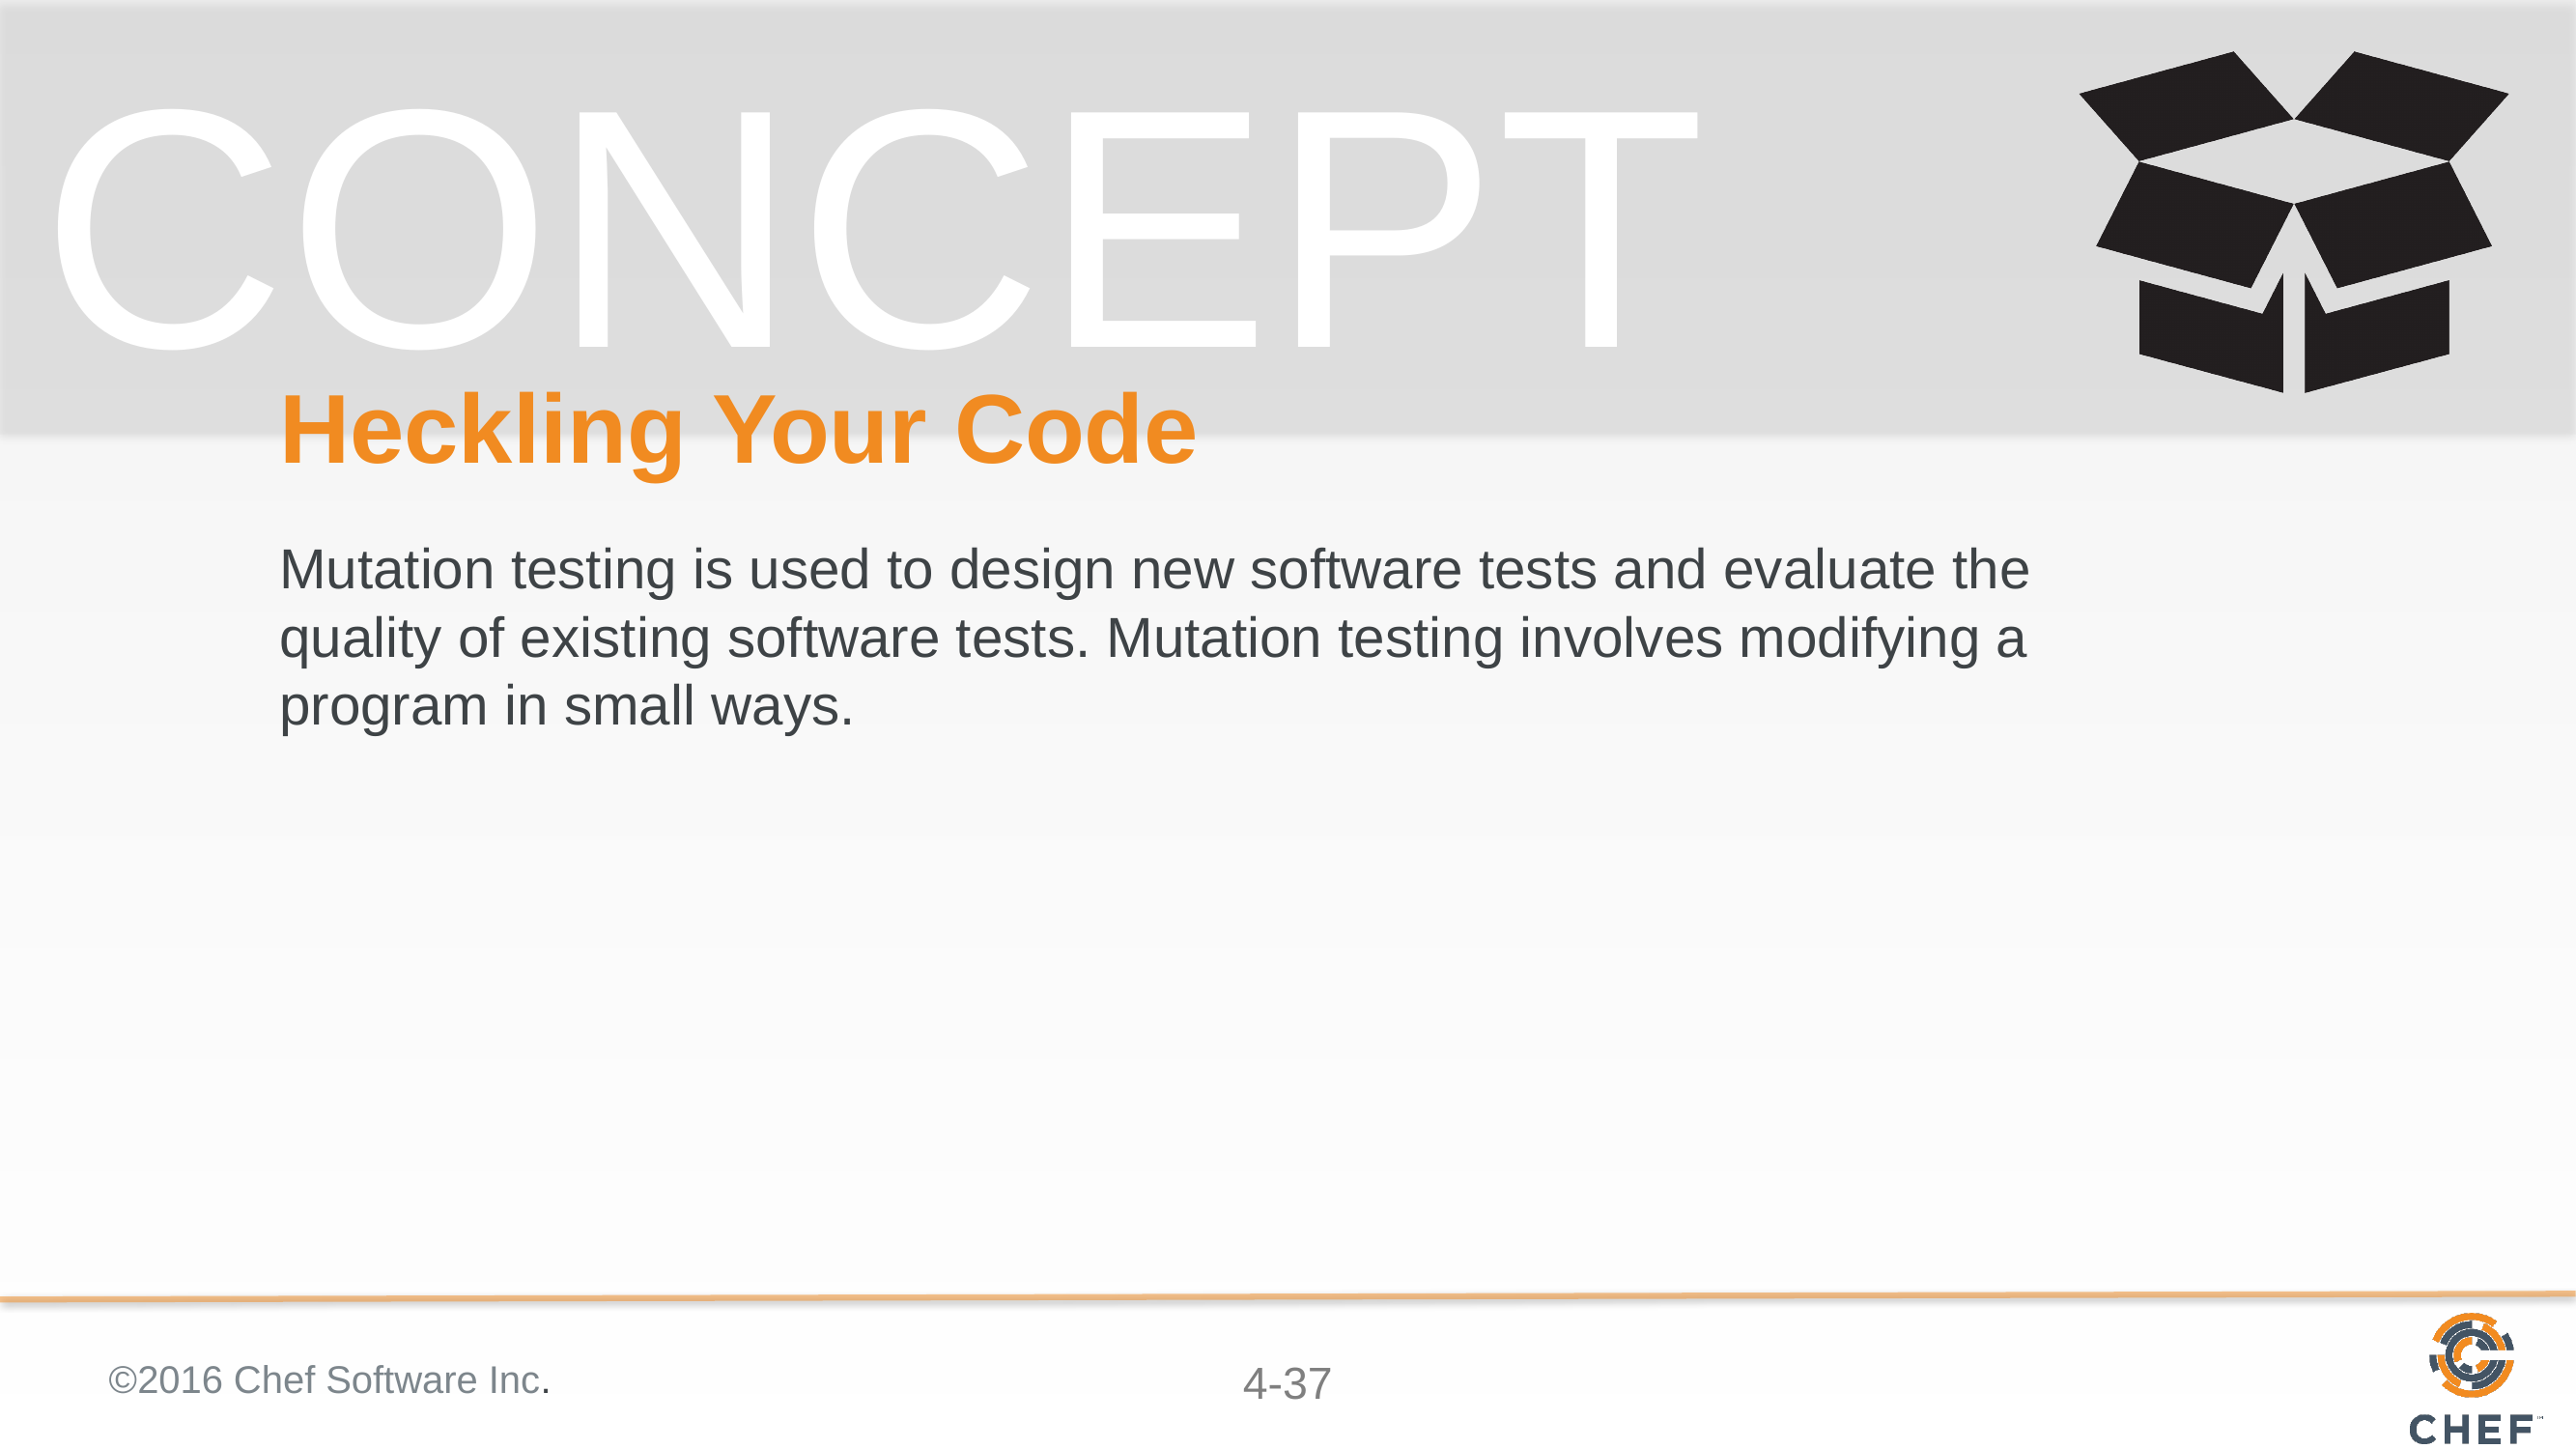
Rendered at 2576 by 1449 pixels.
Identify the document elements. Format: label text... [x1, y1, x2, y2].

subtitle Mutation testing is used to design new software tests and evaluate the quality of existing software tests. Mutation testing involves modifying a program in small ways. [265, 518, 2217, 1049]
picture [2079, 51, 2509, 399]
title Heckling Your Code [265, 363, 2217, 499]
picture [2399, 1297, 2551, 1449]
